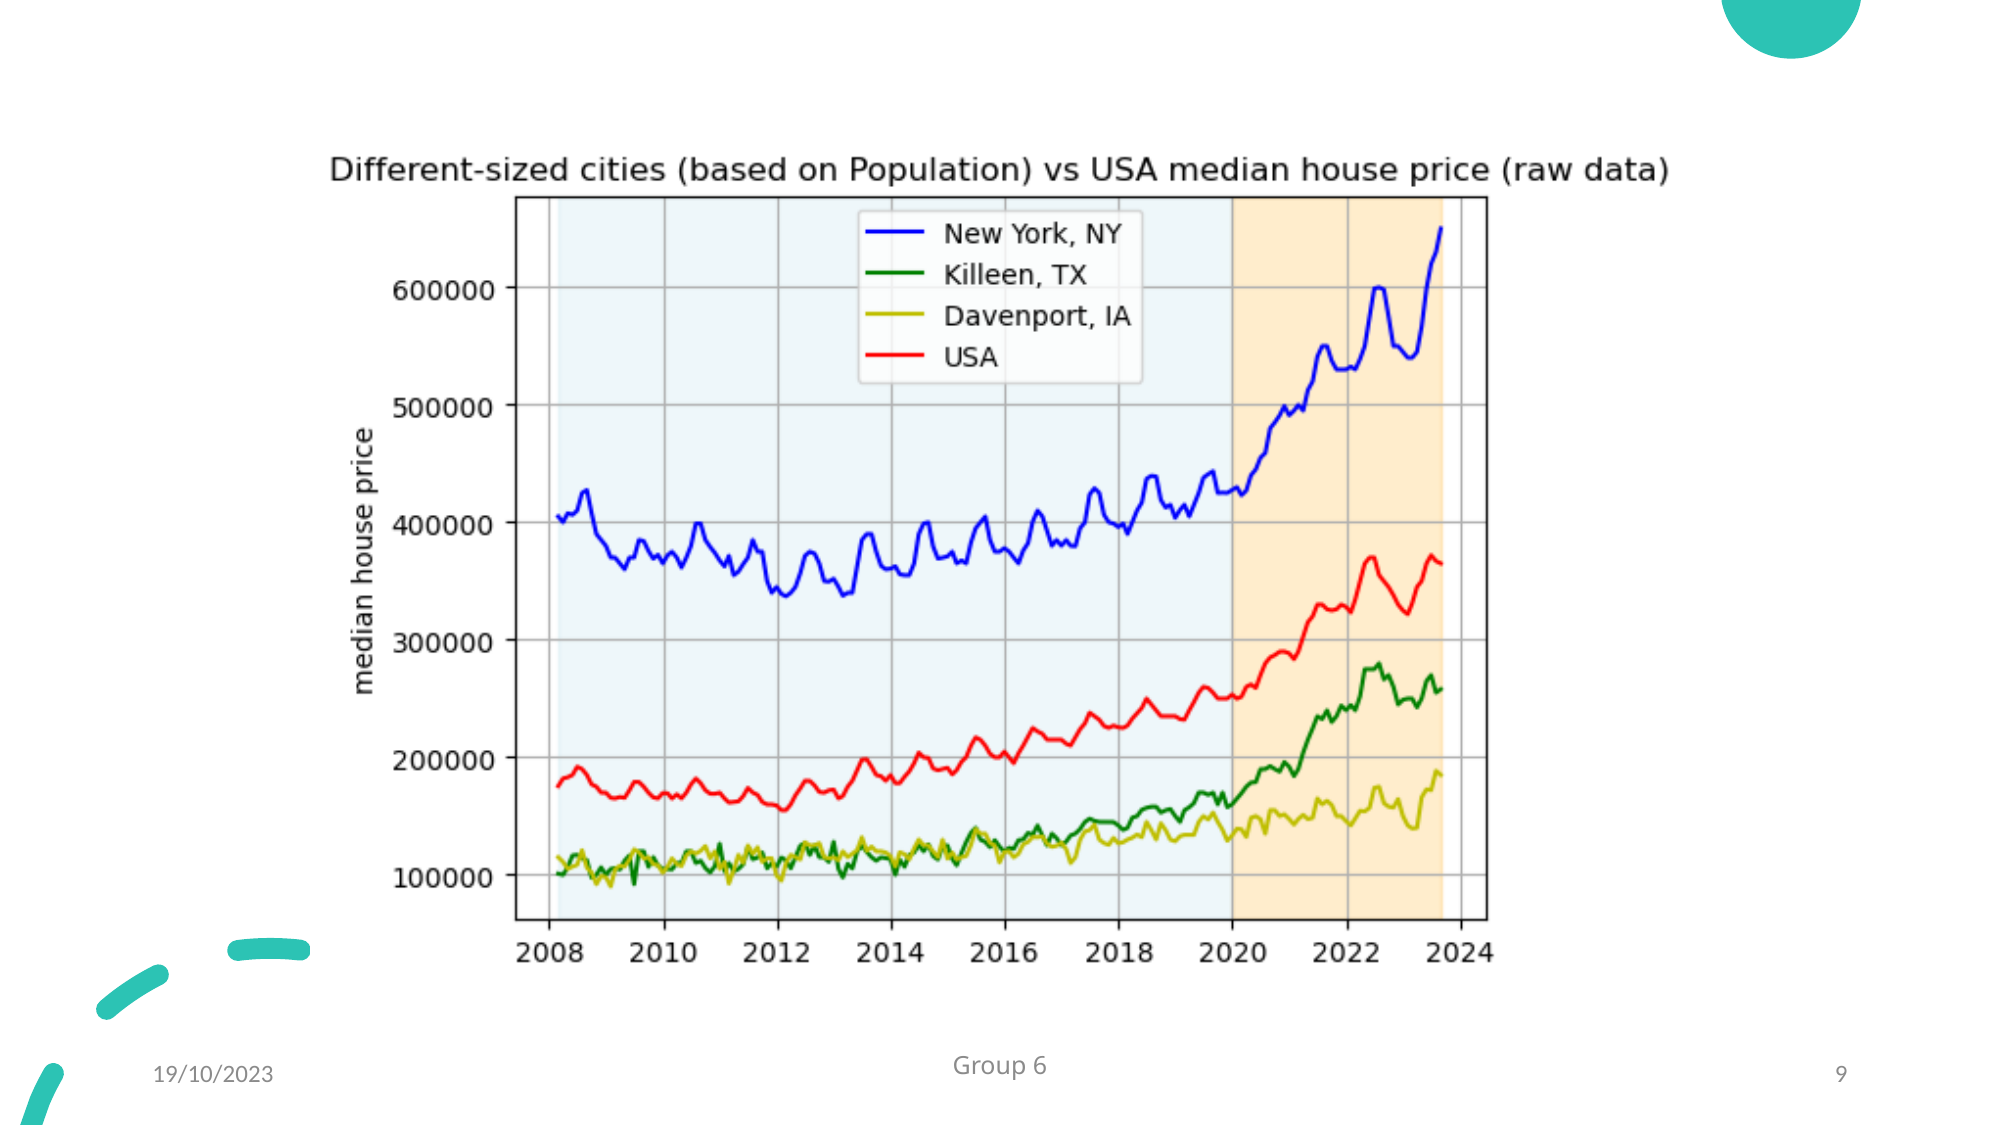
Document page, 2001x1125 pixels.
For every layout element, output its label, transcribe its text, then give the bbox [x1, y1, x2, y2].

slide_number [137, 1042, 588, 1103]
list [310, 138, 1690, 986]
footer Group 6 [662, 1035, 1338, 1096]
slide_number 9 [1412, 1042, 1863, 1103]
